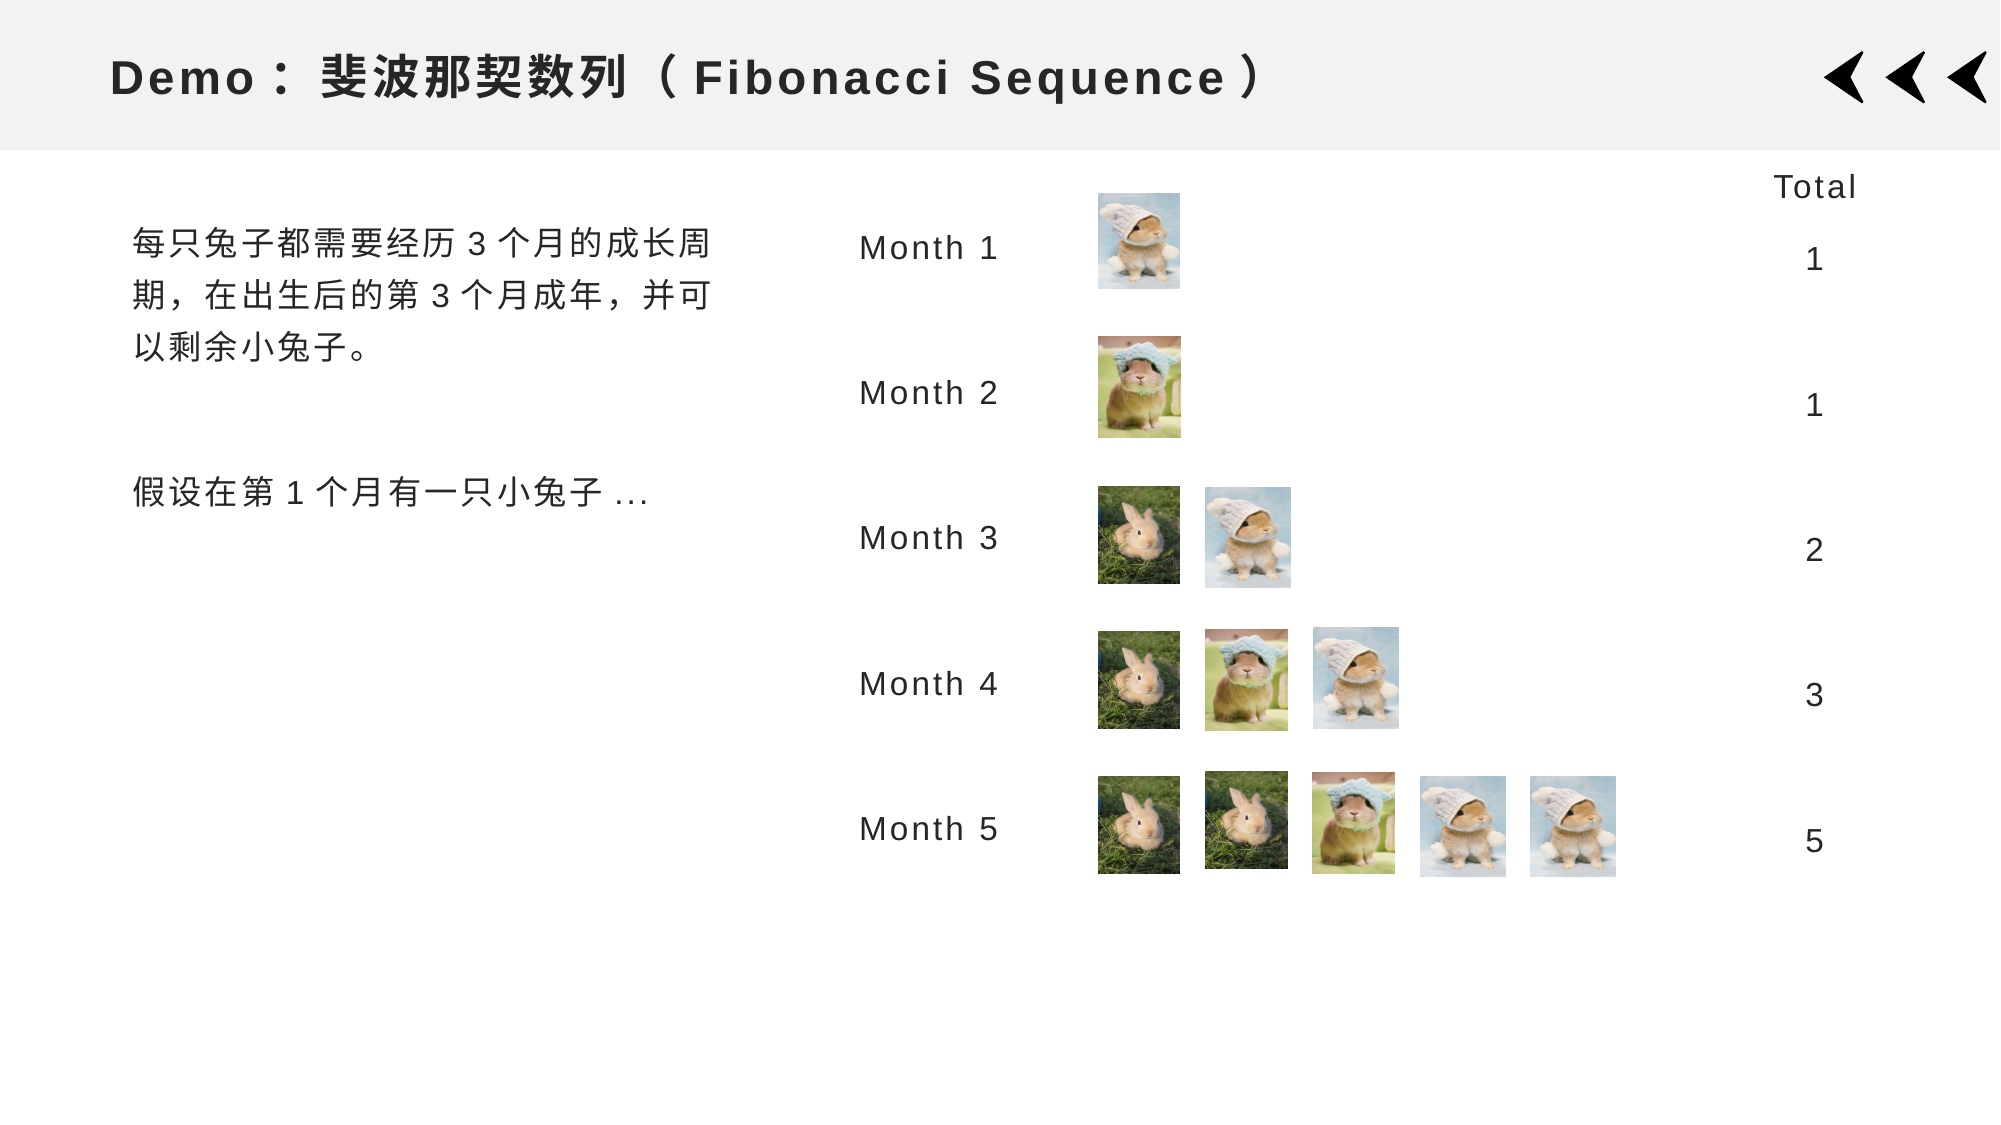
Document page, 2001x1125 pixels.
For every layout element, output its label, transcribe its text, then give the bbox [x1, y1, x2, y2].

picture [1205, 629, 1288, 731]
picture [1313, 627, 1399, 729]
title Demo：斐波那契数列（Fibonacci Sequence） [95, 38, 1906, 112]
text_box Month 1 Month 2 Month 3 Month 4 Month 5 [844, 206, 1018, 919]
picture [1098, 631, 1180, 729]
picture [1205, 771, 1288, 869]
picture [1098, 486, 1180, 584]
picture [1312, 772, 1395, 874]
picture [1205, 487, 1291, 588]
picture [1098, 336, 1181, 438]
list 每只兔子都需要经历3个月的成长周期，在出生后的第3个月成年，并可以剩余小兔子。 假设在第1个月有一只小兔子... [117, 202, 764, 523]
picture [1098, 776, 1180, 874]
picture [1098, 193, 1180, 289]
text_box Total 1 1 2 3 5 [1728, 145, 1902, 858]
picture [1420, 776, 1506, 877]
picture [1530, 776, 1616, 877]
